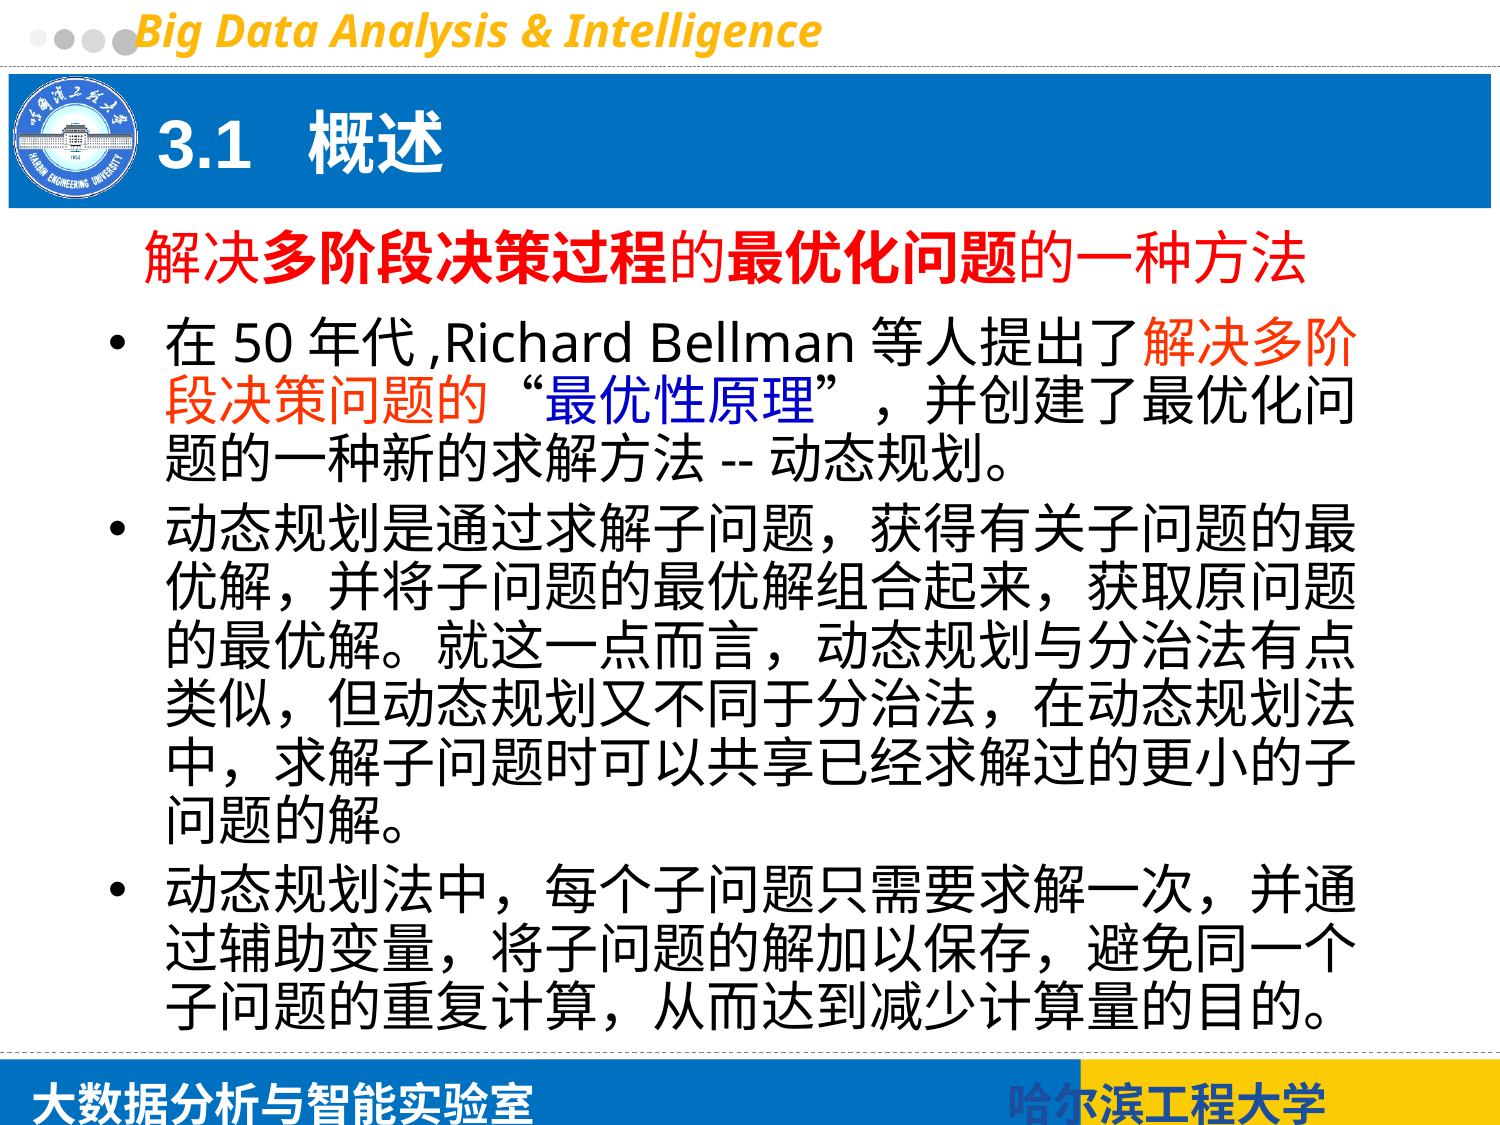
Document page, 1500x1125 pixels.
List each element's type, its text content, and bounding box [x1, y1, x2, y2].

title 3.1 概述 [142, 76, 1425, 207]
slide_number [1149, 10, 1500, 71]
text_box 解决多阶段决策过程的最优化问题的一种方法 [129, 214, 1371, 299]
text_box 在50年代,Richard Bellman等人提出了解决多阶段决策问题的“最优性原理”，并创建了最优化问题的一种新的求解方法--动态规划。 动态规划是通过求解子问题，获得有关子问题的最优解，并将子问题的最优解组合起来，获取原问题的最优解。就这一点而言，动态规划与分治法有点类似，但动态规划又不同于分治法，在动态规划法中，求解子问题时可以共享已经求解过的更小的子问题的解。 动态规划法中，每个子问题只需要求解一次，并通过辅助变量，将子问题的解加以保存，避免同一个子问题的重复计算，从而达到减少计算量的目的。 [93, 307, 1407, 1009]
